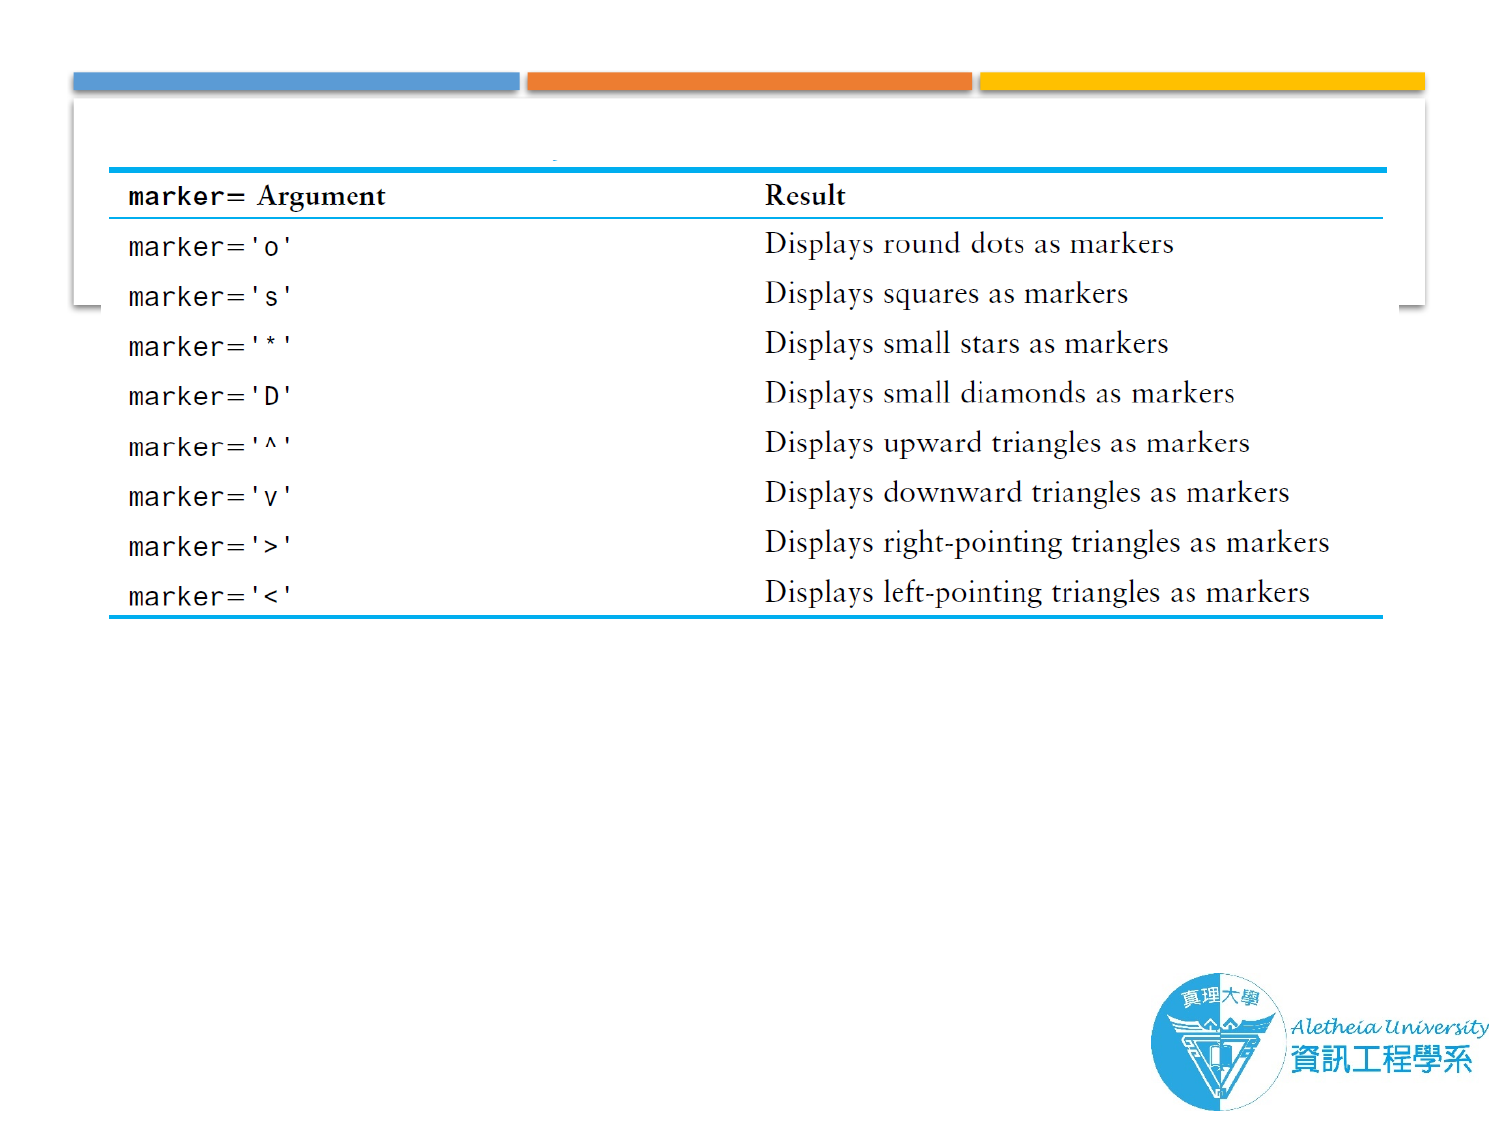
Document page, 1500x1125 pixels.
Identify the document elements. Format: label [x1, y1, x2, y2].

picture [100, 160, 1400, 646]
picture [1151, 973, 1489, 1111]
